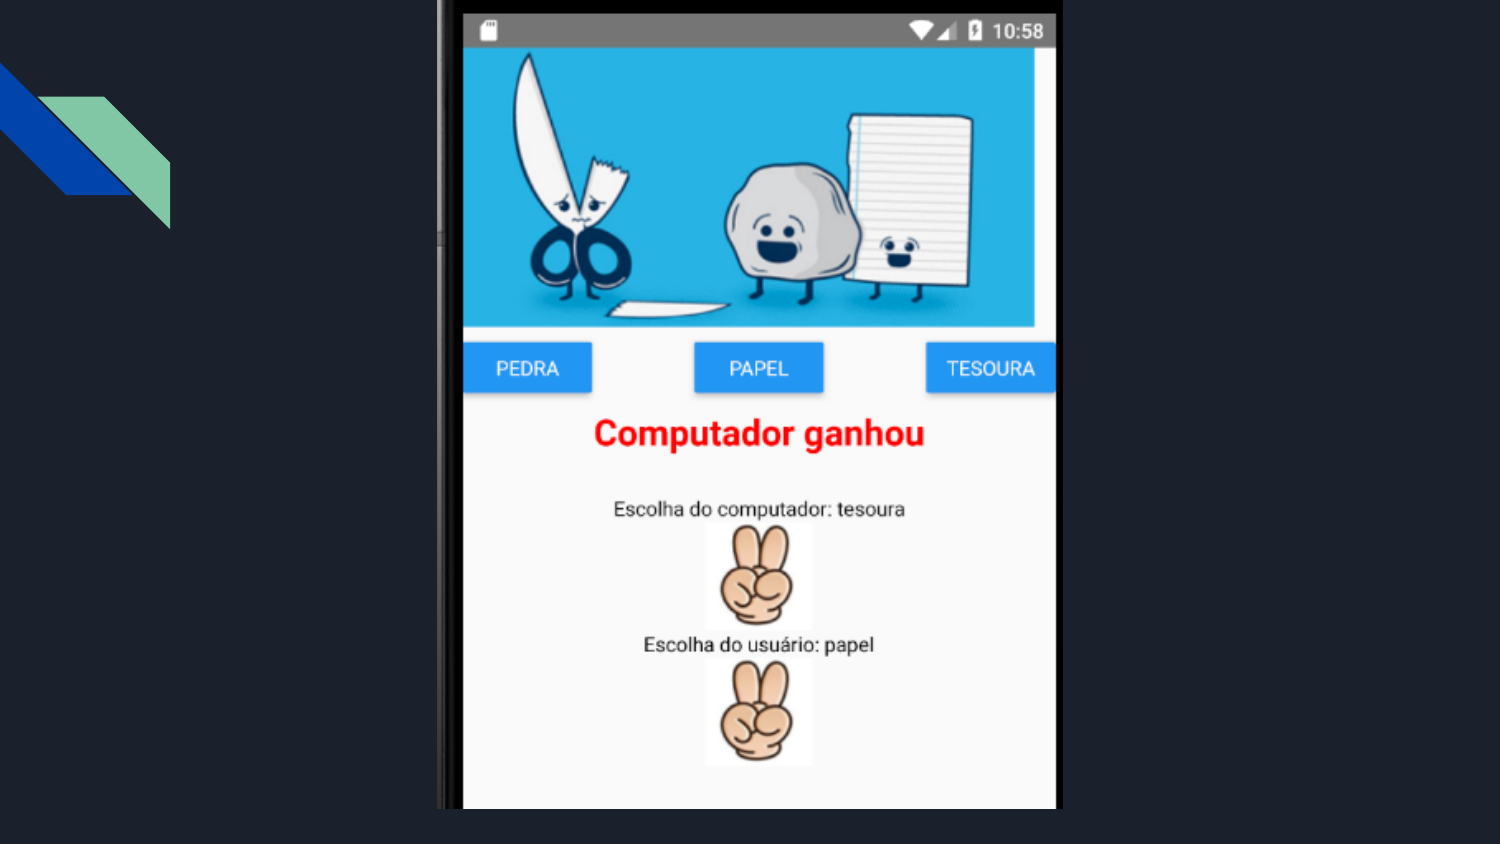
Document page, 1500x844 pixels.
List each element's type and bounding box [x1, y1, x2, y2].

picture [436, 0, 1063, 809]
